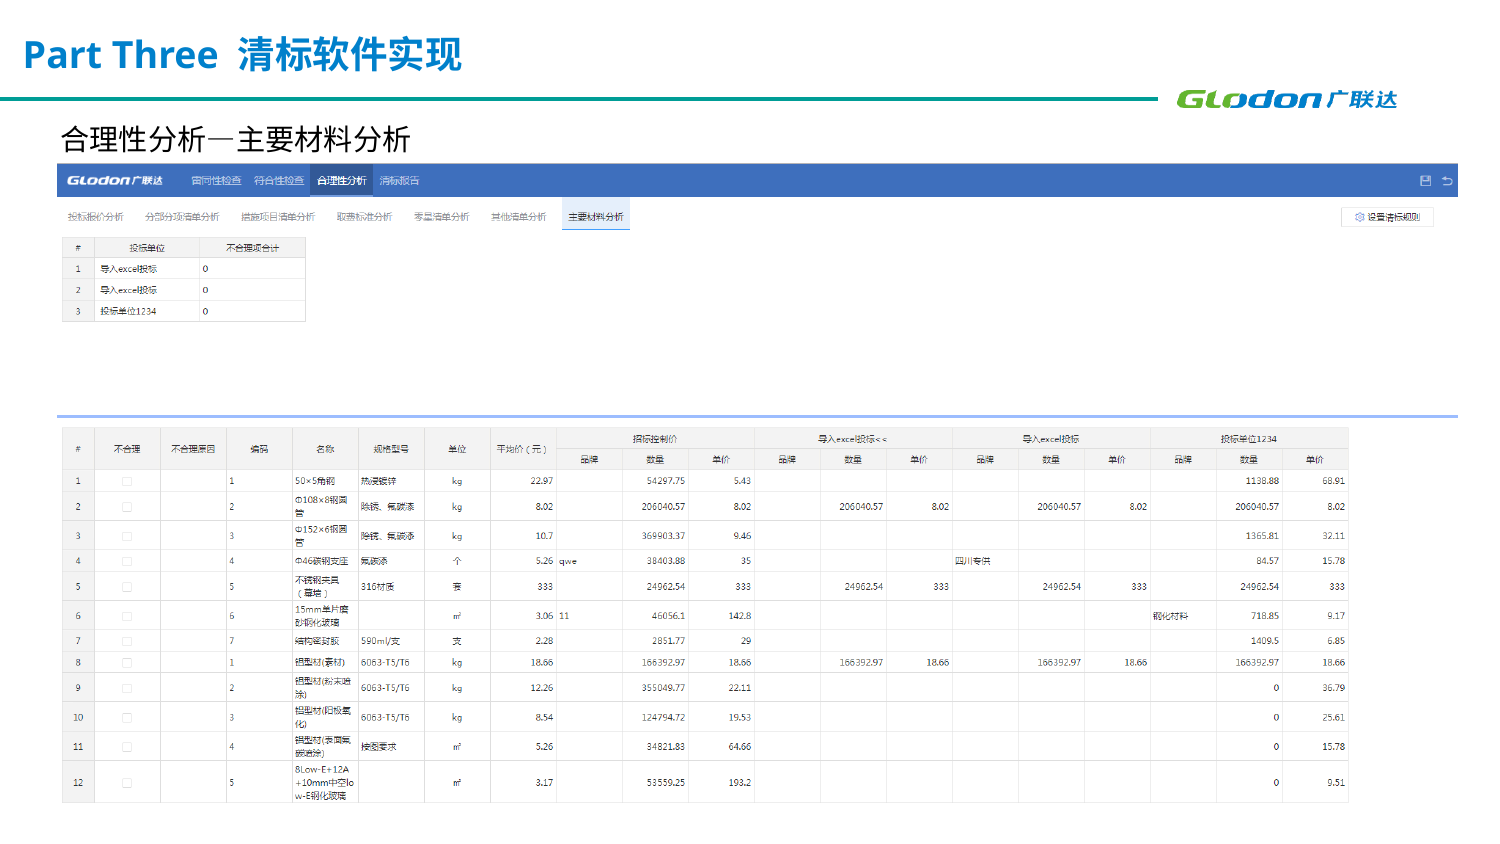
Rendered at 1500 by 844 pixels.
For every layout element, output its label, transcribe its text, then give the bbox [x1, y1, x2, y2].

picture [1177, 90, 1397, 108]
picture [57, 163, 1458, 803]
text_box 合理性分析—主要材料分析 [45, 113, 427, 164]
text_box Part Three 清标软件实现 [7, 23, 478, 84]
